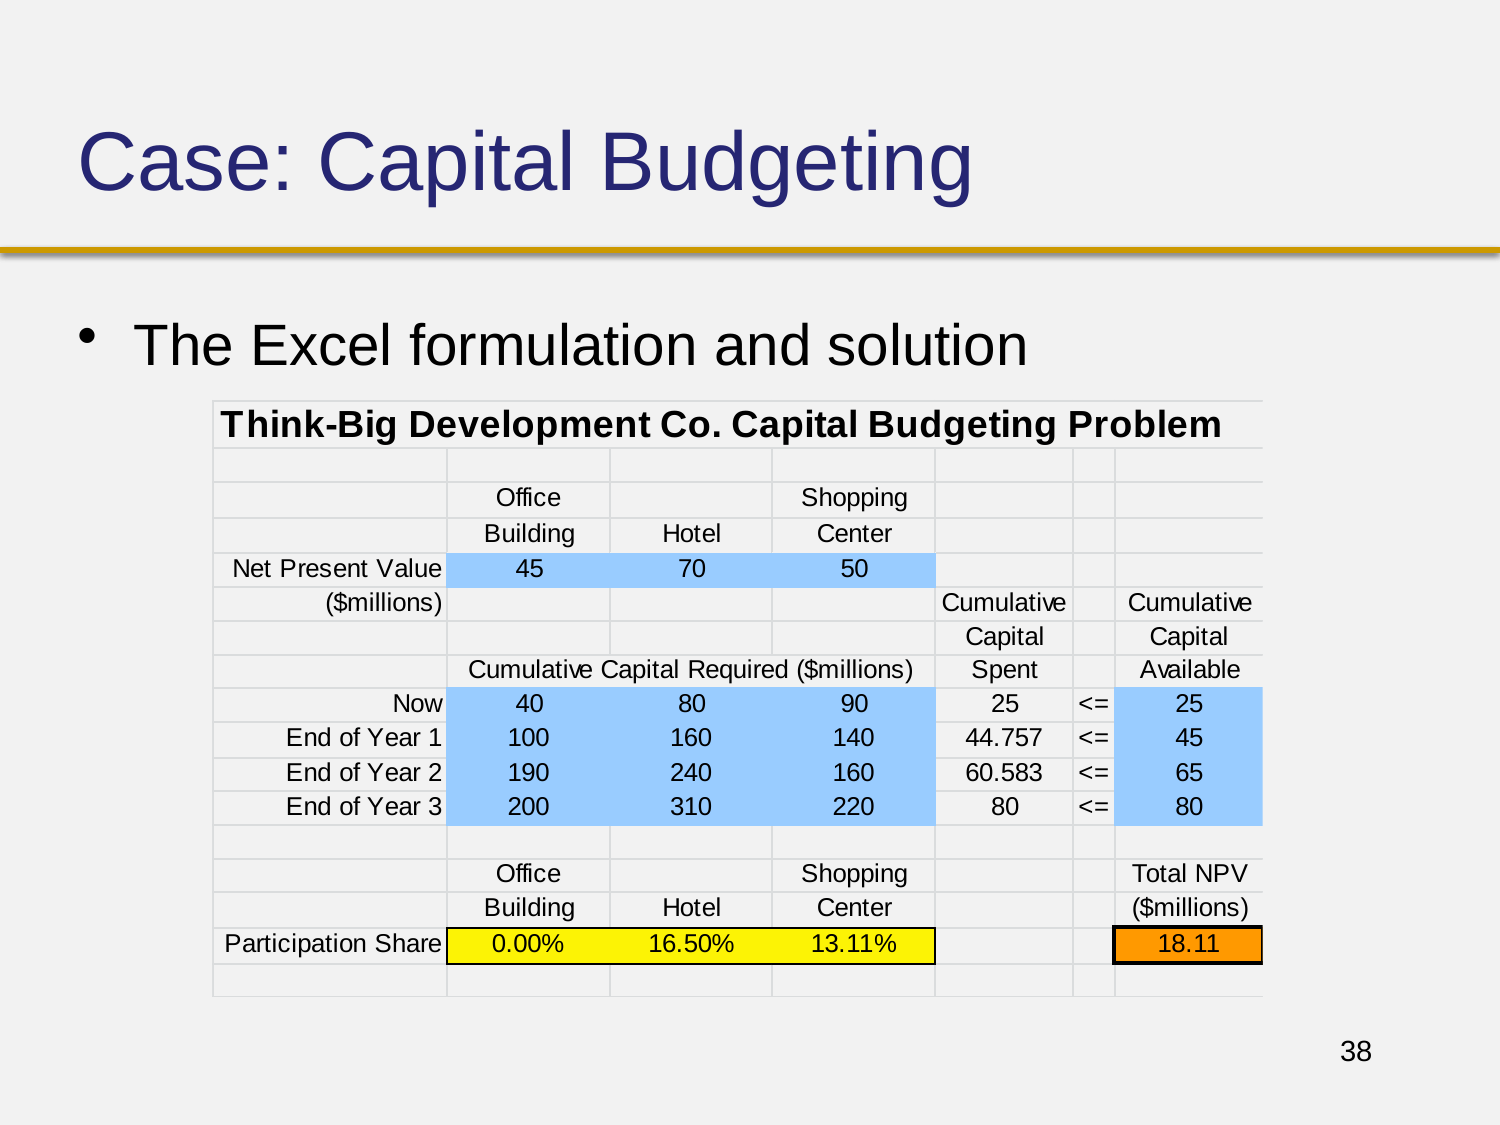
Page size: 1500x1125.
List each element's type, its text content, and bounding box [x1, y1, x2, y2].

title Case: Capital Budgeting [62, 99, 1438, 288]
list The Excel formulation and solution [62, 299, 1438, 1001]
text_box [212, 399, 1265, 999]
slide_number 38 [1074, 1024, 1388, 1101]
